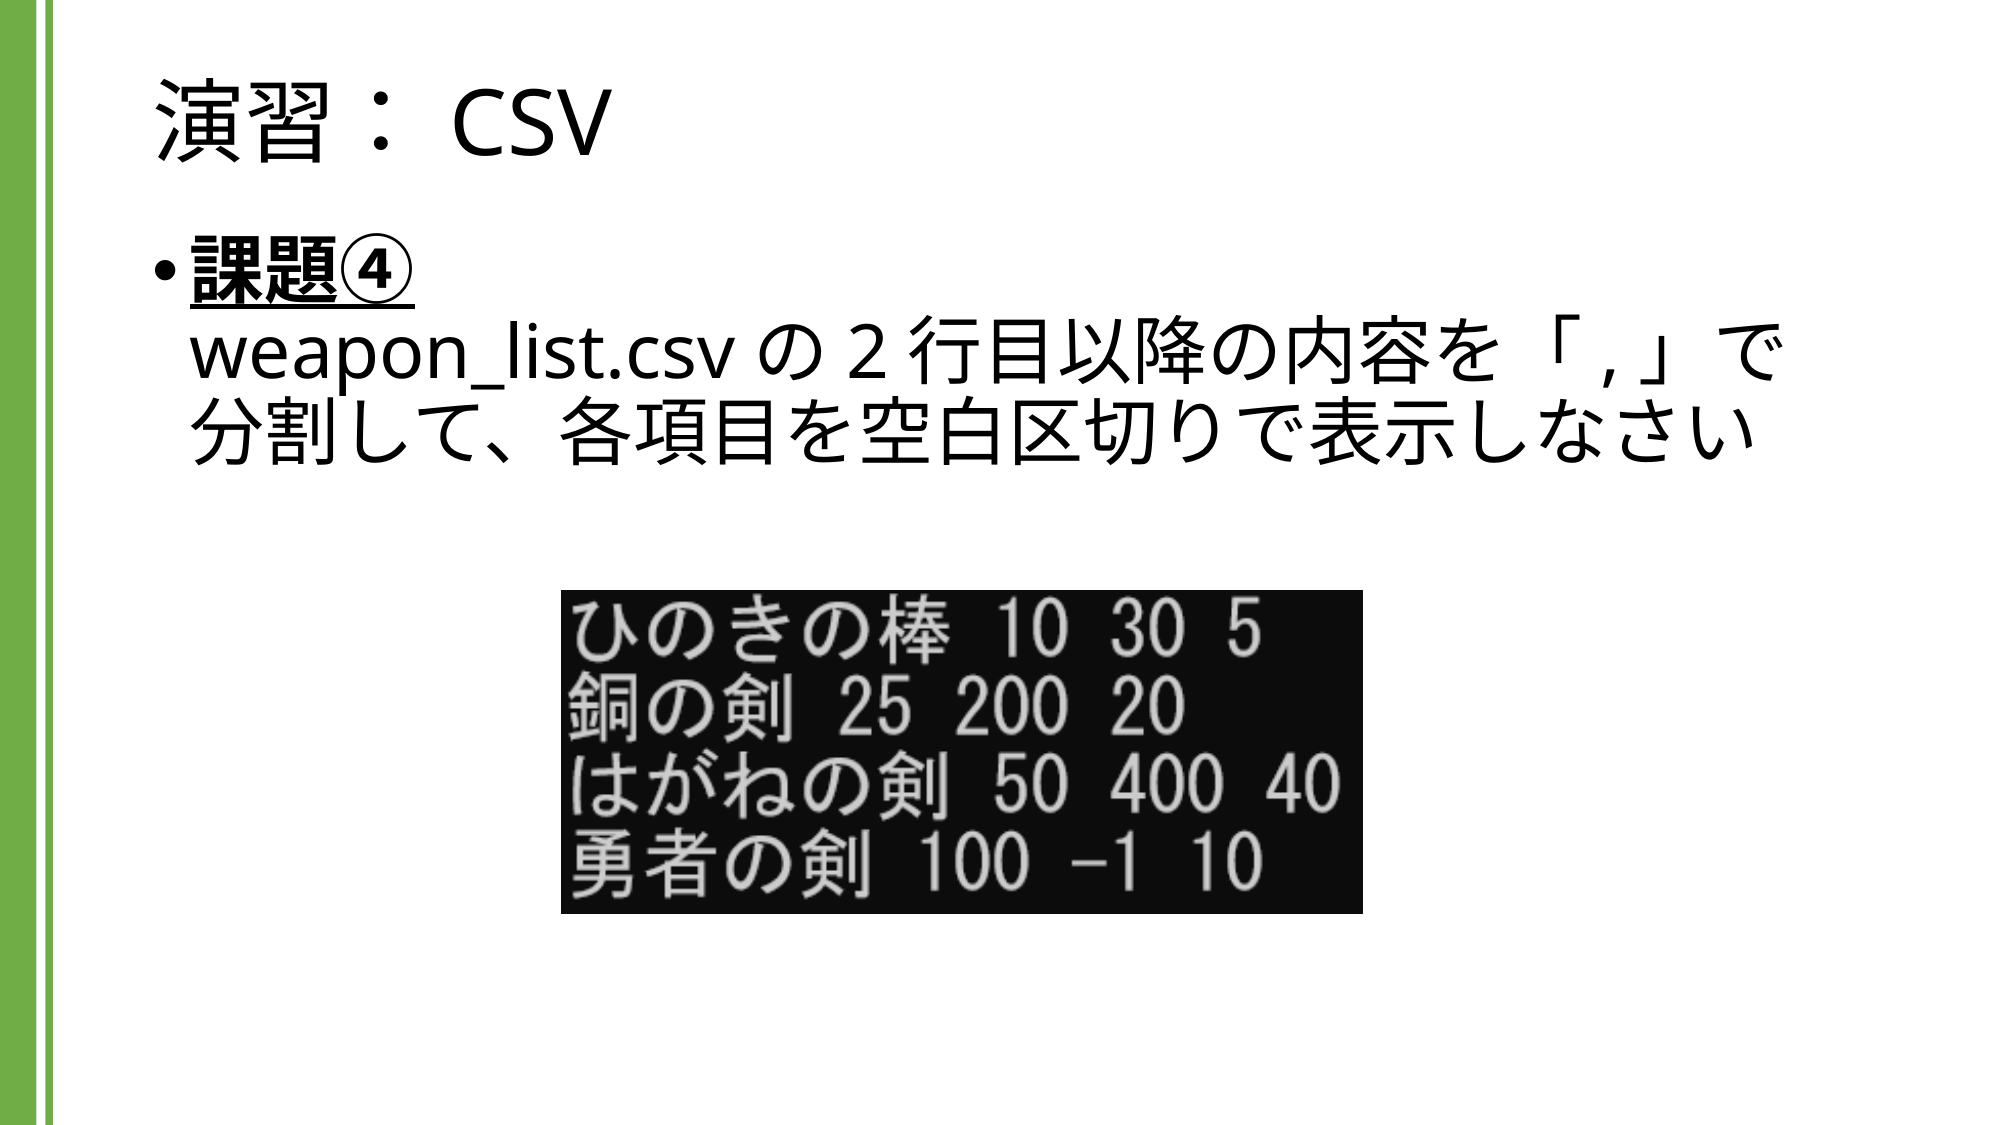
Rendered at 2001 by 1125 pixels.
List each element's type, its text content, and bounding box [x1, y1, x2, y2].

title 演習：CSV [137, 59, 1863, 191]
list 課題④ weapon_list.csvの2行目以降の内容を「,」で分割して、各項目を空白区切りで表示しなさい [137, 225, 1863, 1043]
picture [561, 590, 1363, 914]
